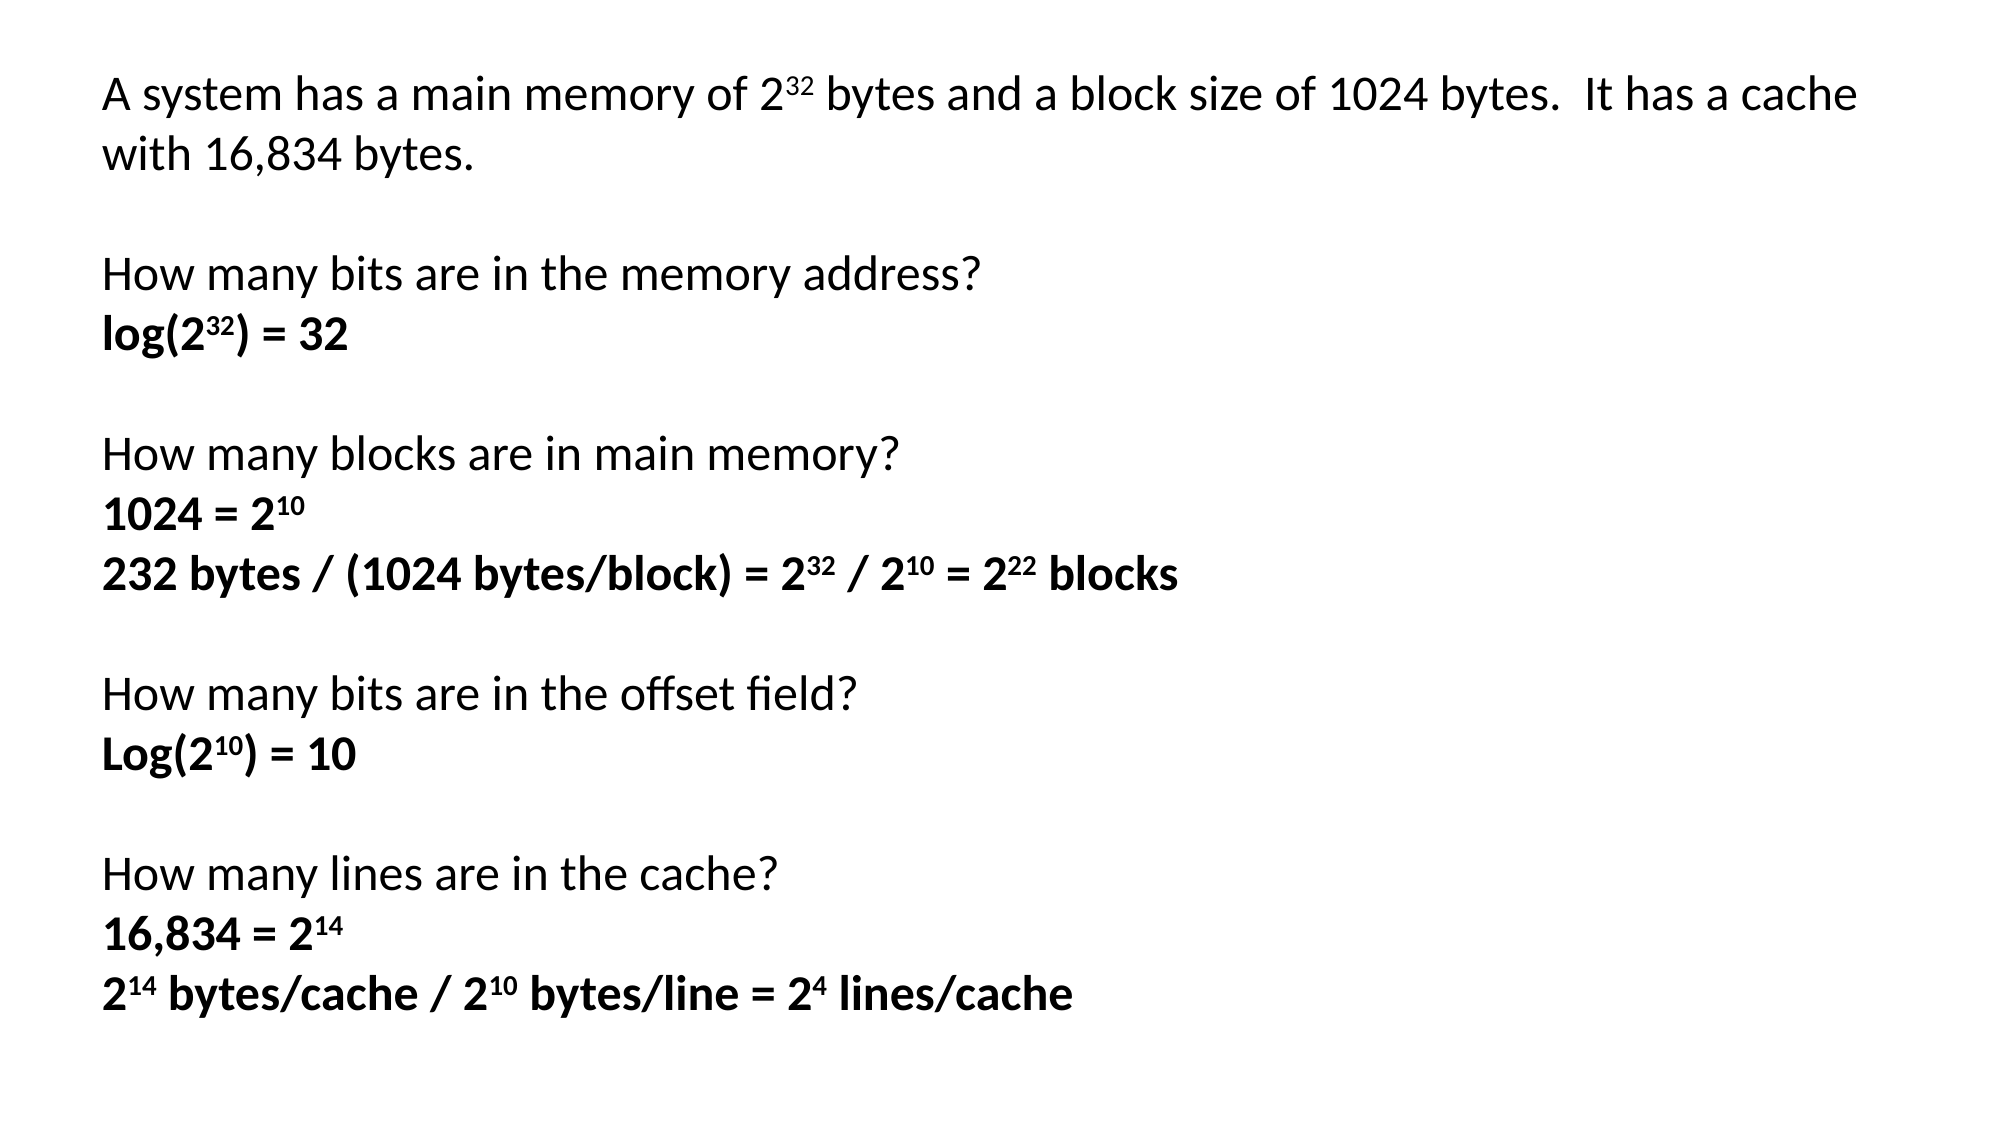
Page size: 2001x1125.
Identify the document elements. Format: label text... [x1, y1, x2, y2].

text_box A system has a main memory of 232 bytes and a block size of 1024 bytes. It has a cache with 16,834 bytes. How many bits are in the memory address? log(232) = 32 How many blocks are in main memory? 1024 = 210 232 bytes / (1024 bytes/block) = 232 / 210 = 222 blocks How many bits are in the offset field? Log(210) = 10 How many lines are in the cache? 16,834 = 214 214 bytes/cache / 210 bytes/line = 24 lines/cache [87, 53, 1913, 1028]
